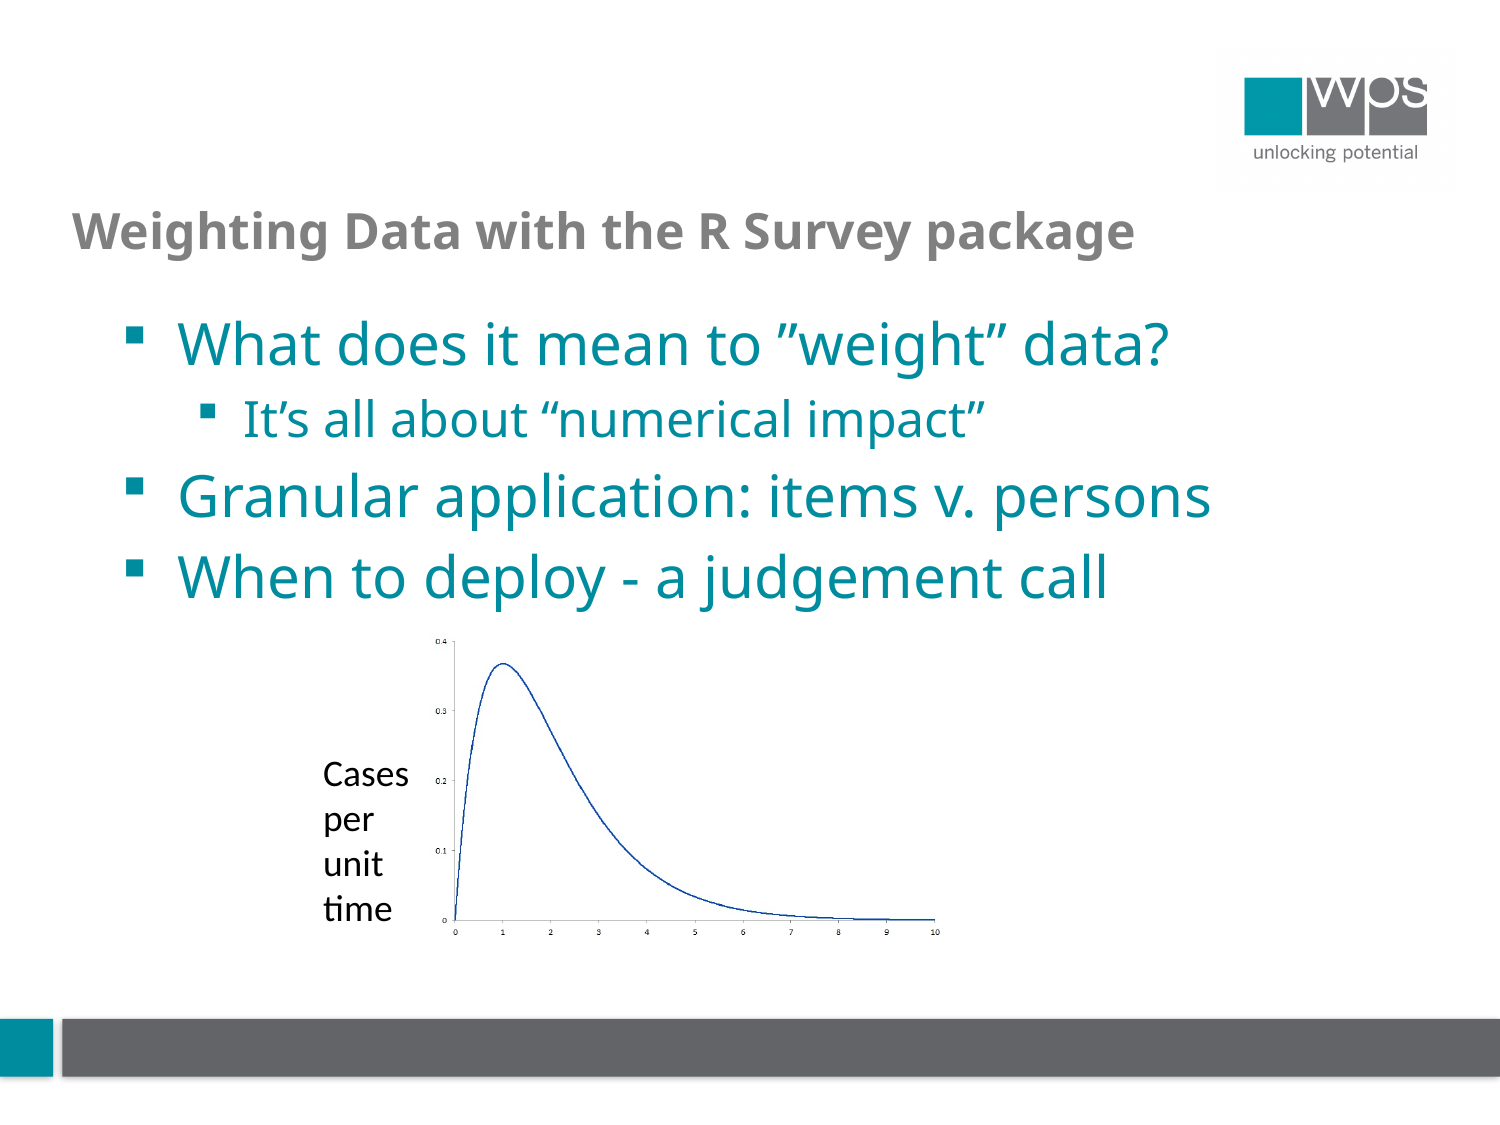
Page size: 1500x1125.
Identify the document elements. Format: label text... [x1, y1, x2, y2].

picture [428, 631, 953, 947]
picture [1214, 47, 1457, 193]
title Weighting Data with the R Survey package [57, 192, 1394, 300]
list What does it mean to ”weight” data? It’s all about “numerical impact” Granular application: items v. persons When to deploy - a judgement call [106, 299, 1443, 1010]
text_box Cases per unit time [308, 741, 423, 936]
